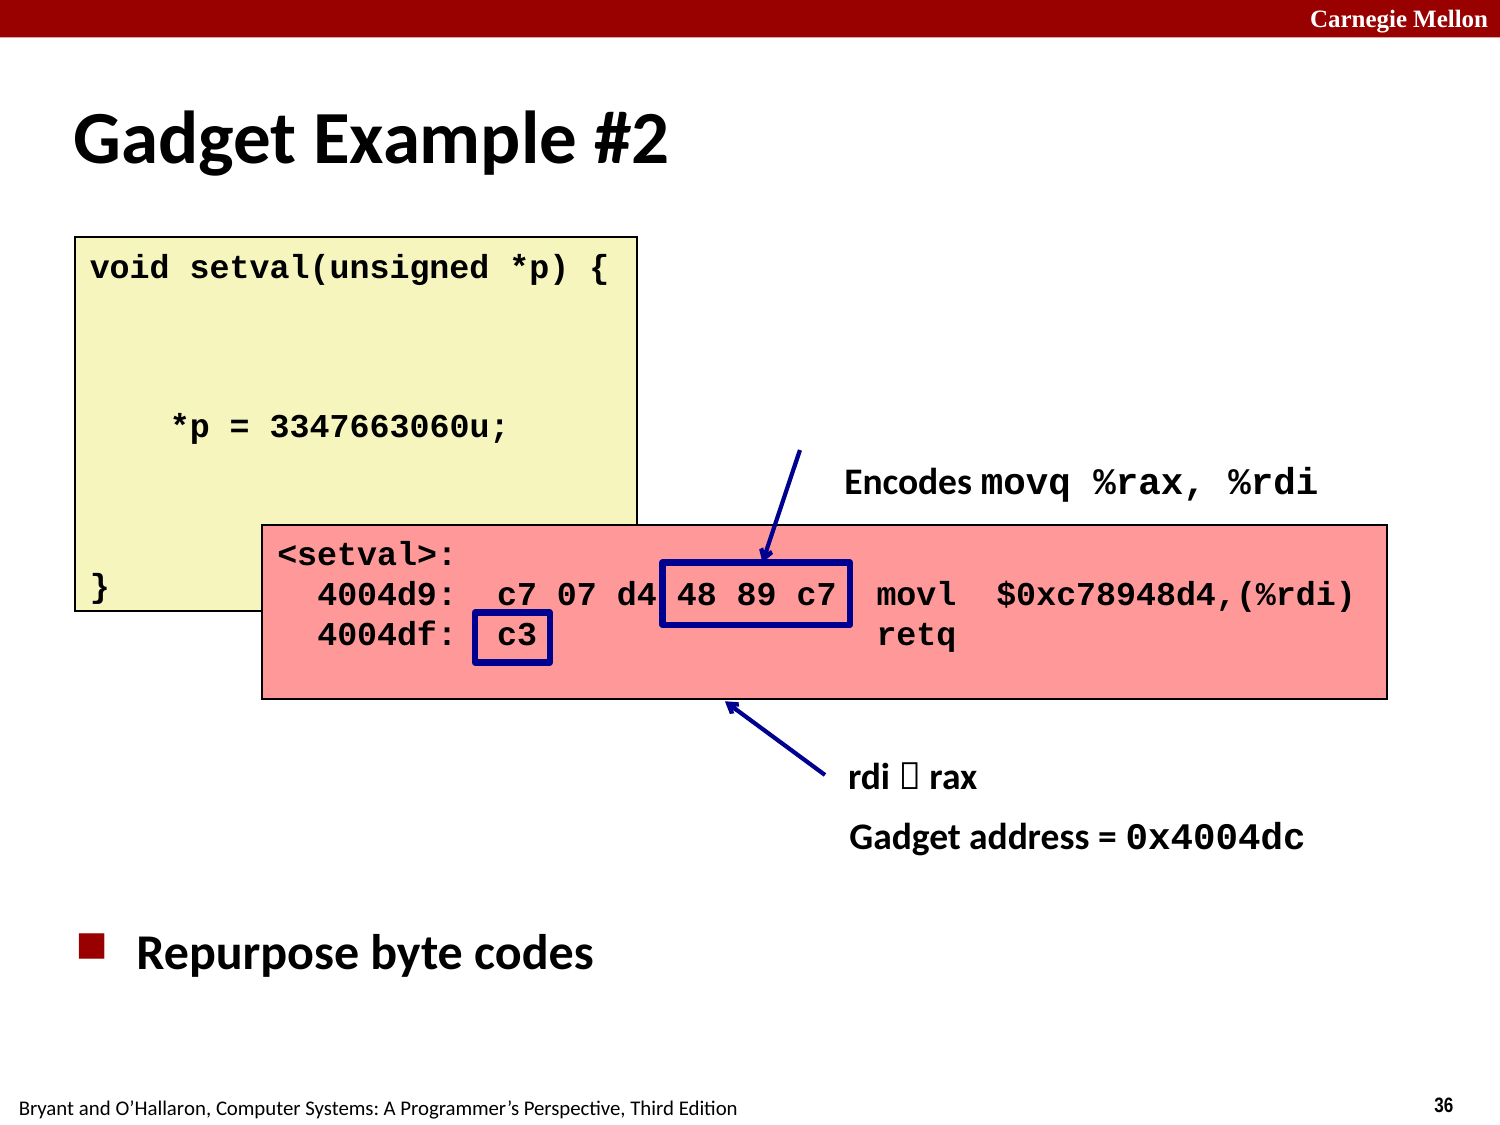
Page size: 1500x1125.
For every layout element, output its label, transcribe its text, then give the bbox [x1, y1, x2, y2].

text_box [762, 449, 801, 563]
title Gadget Example #2 [58, 71, 1305, 197]
text_box Encodes movq %rax, %rdi [829, 449, 1334, 510]
text_box <setval>: 4004d9: c7 07 d4 48 89 c7 movl $0xc78948d4,(%rdi) 4004df: c3 retq [262, 524, 1388, 700]
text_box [724, 700, 826, 776]
text_box rdi  rax [833, 744, 993, 805]
text_box void setval(unsigned *p) { *p = 3347663060u; } [75, 237, 638, 612]
text_box [662, 562, 850, 625]
text_box [474, 612, 550, 663]
list Repurpose byte codes [64, 912, 1361, 1040]
text_box Gadget address = 0x4004dc [834, 805, 1321, 865]
